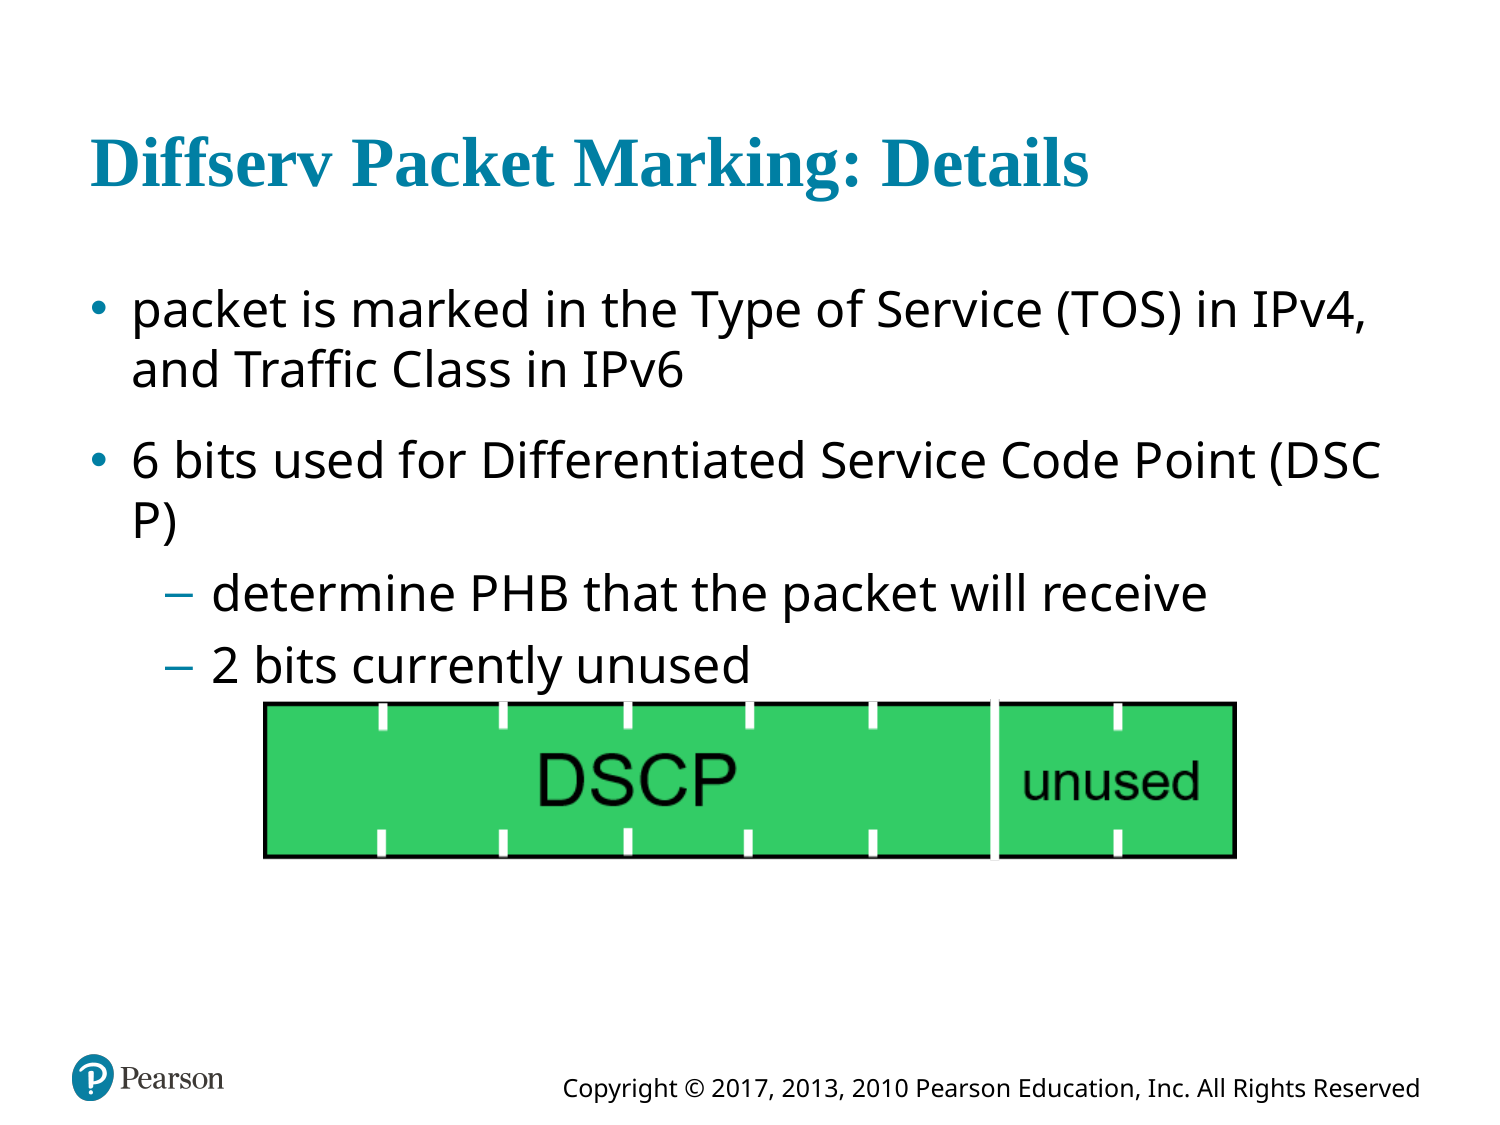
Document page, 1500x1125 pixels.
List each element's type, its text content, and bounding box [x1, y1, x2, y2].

picture [72, 1054, 88, 1070]
title Diffserv Packet Marking: Details [75, 0, 1425, 216]
picture [72, 1087, 83, 1101]
picture [80, 1063, 106, 1088]
list packet is marked in the Type of Service (T O S) in I P v 4, and Traffic Class in I P v 6 6 bits used for Differentiated Service Code Point (D S C P) determine P H B that the packet will receive 2 bits currently unused [75, 262, 1425, 931]
picture [263, 699, 1237, 869]
picture [98, 1054, 224, 1101]
